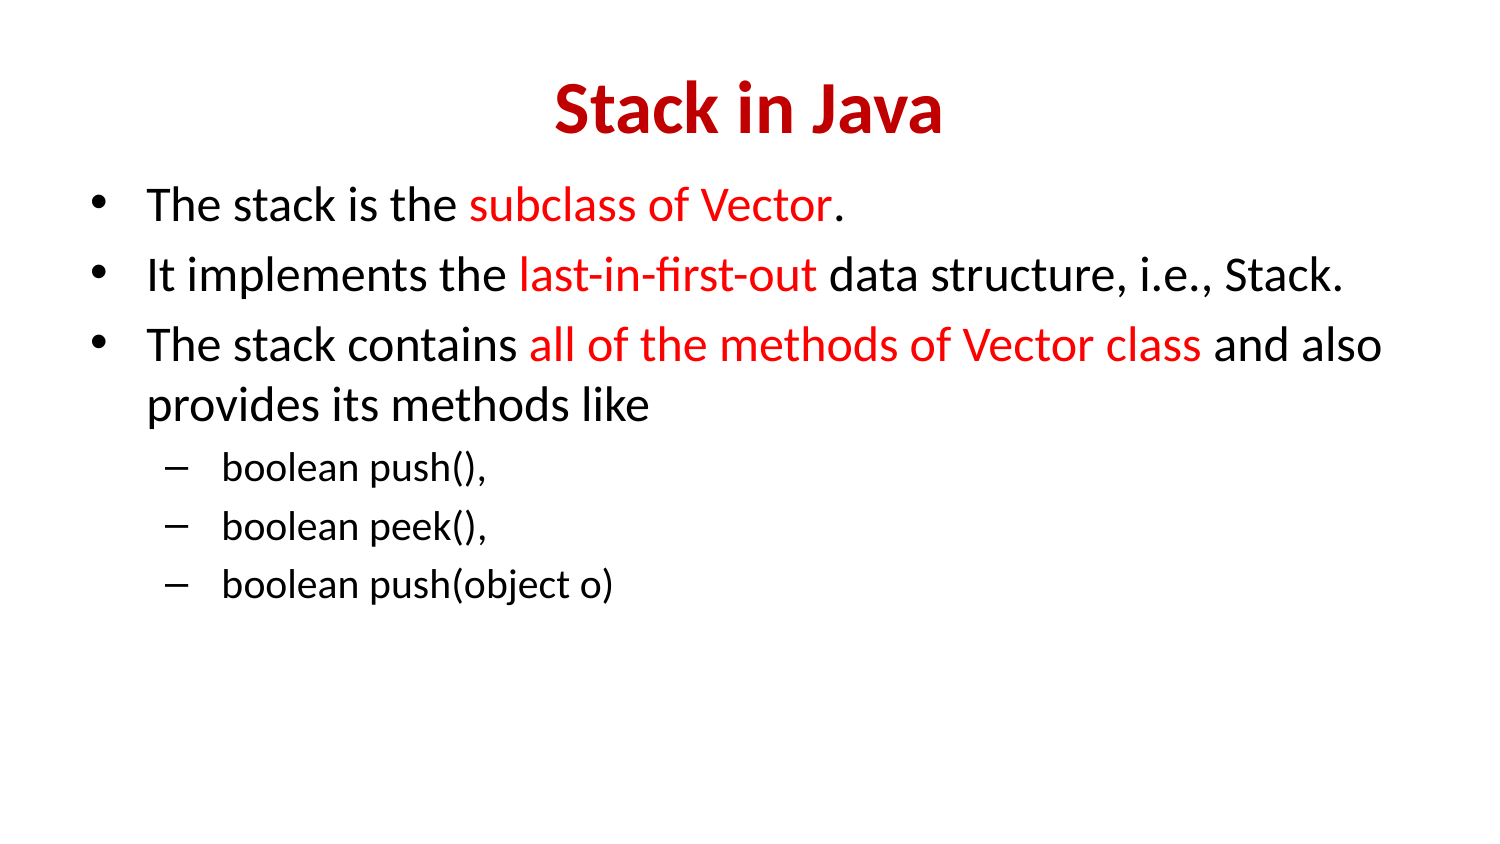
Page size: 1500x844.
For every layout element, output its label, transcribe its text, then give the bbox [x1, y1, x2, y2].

list The stack is the subclass of Vector. It implements the last-in-first-out data structure, i.e., Stack. The stack contains all of the methods of Vector class and also provides its methods like boolean push(), boolean peek(), boolean push(object o) [75, 164, 1425, 786]
title Stack in Java [75, 33, 1425, 164]
